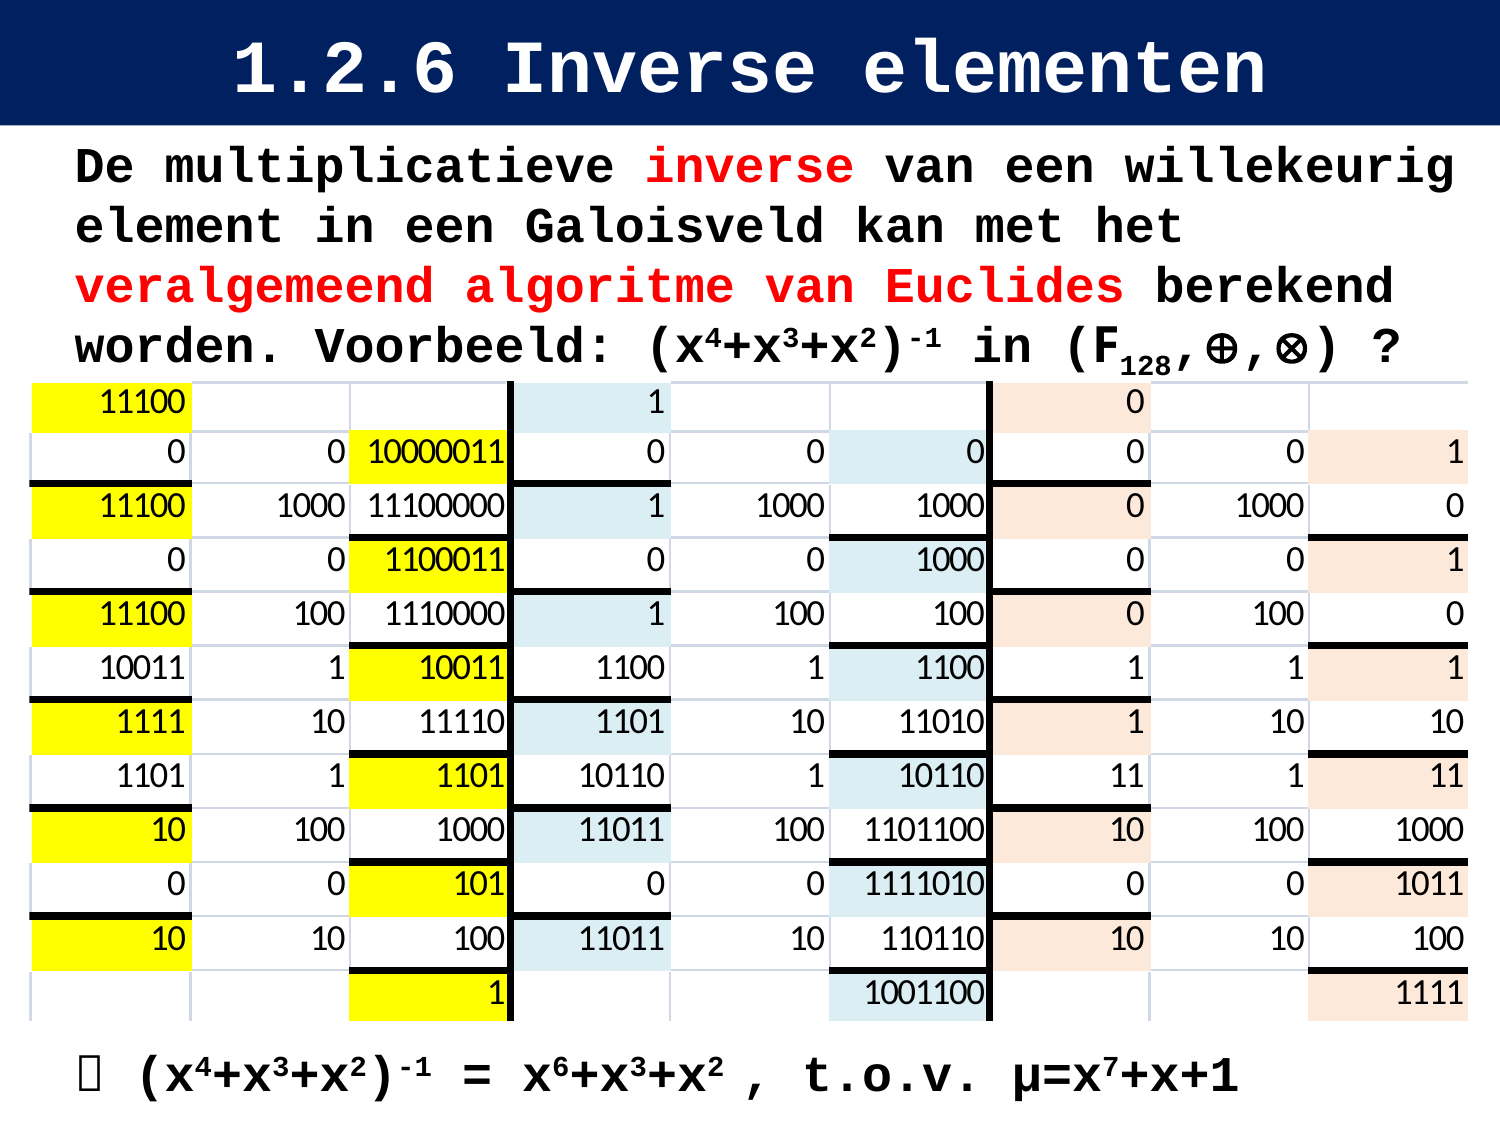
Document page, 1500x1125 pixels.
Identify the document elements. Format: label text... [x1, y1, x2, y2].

title 1.2.6 Inverse elementen [0, 0, 1500, 125]
list De multiplicatieve inverse van een willekeurig element in een Galoisveld kan met het veralgemeend algoritme van Euclides berekend worden. Voorbeeld: (x4+x3+x2)-1 in (F128,,) ?  (x4+x3+x2)-1 = x6+x3+x2 , t.o.v. µ=x7+x+1 [0, 125, 1500, 1125]
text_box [29, 380, 1471, 1024]
